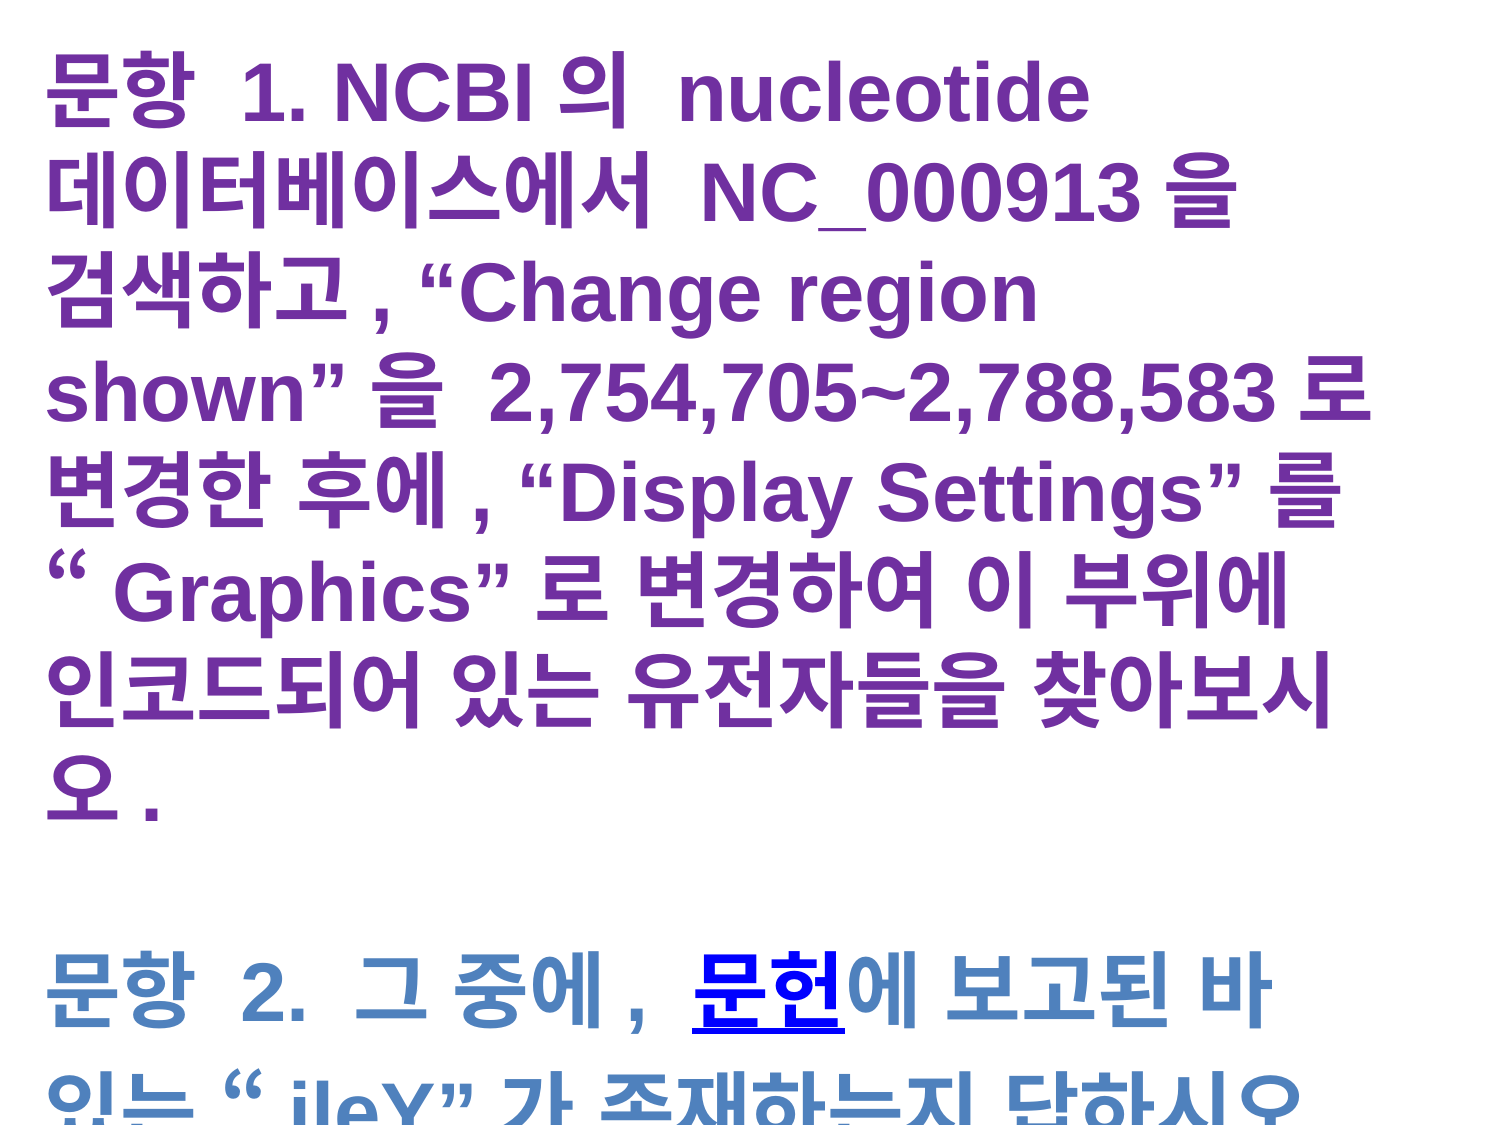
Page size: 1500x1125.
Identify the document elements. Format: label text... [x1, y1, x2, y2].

text_box 문항 1. NCBI의 nucleotide 데이터베이스에서 NC_000913을 검색하고, “Change region shown”을 2,754,705~2,788,583로 변경한 후에, “Display Settings”를 “Graphics”로 변경하여 이 부위에 인코드되어 있는 유전자들을 찾아보시오. 문항 2. 그 중에, 문헌에 보고된 바 있는 “ileY”가 존재하는지 답하시오. [29, 30, 1459, 1125]
